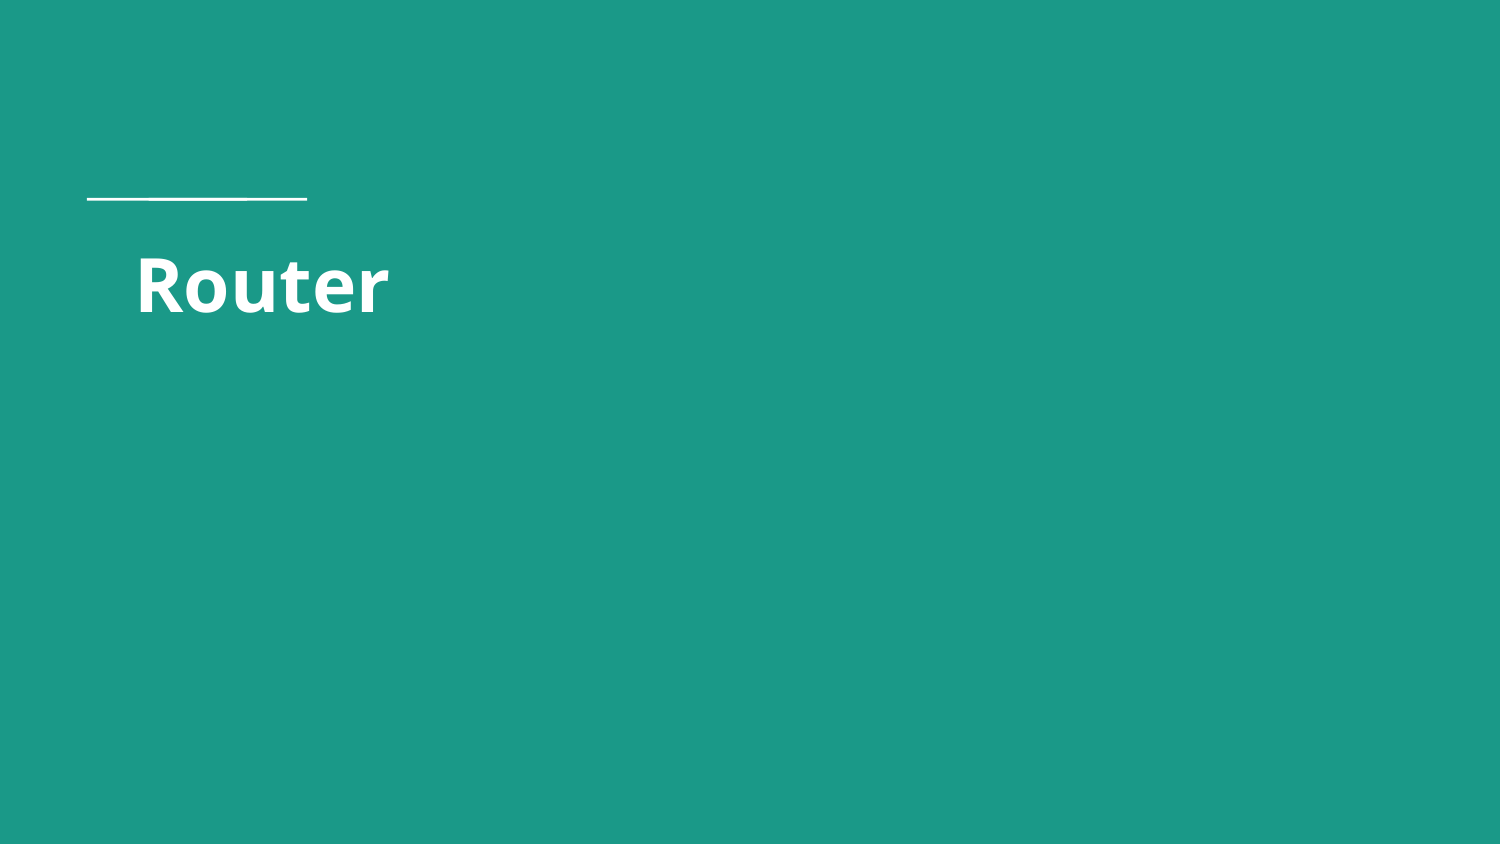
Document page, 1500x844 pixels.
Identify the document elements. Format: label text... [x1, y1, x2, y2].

title Router [119, 216, 1381, 466]
